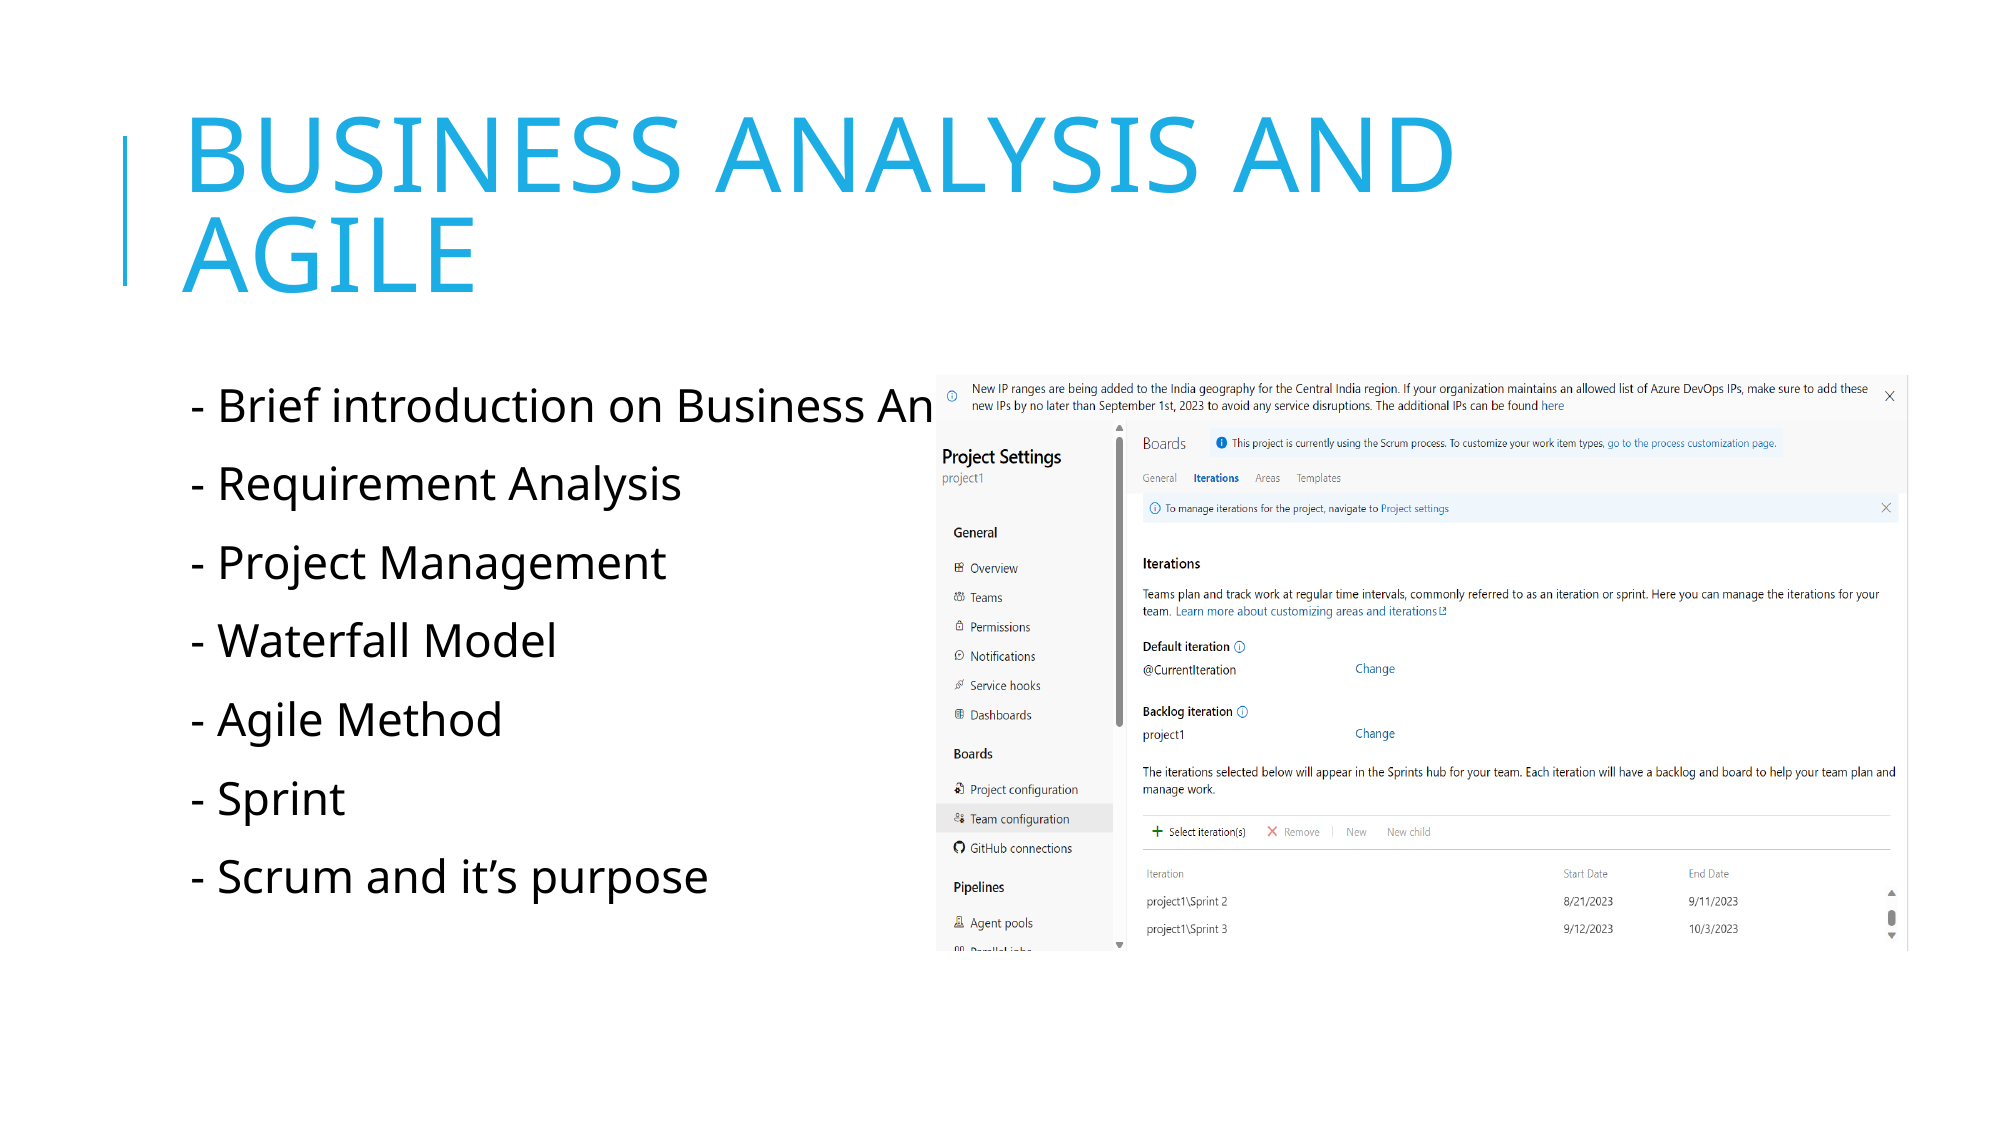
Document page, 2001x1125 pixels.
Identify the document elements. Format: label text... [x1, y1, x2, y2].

list - Brief introduction on Business Analysis - Requirement Analysis - Project Management - Waterfall Model - Agile Method - Sprint - Scrum and it’s purpose [168, 375, 1763, 1036]
picture [936, 374, 1909, 951]
title business Analysis and agile [168, 89, 1763, 336]
